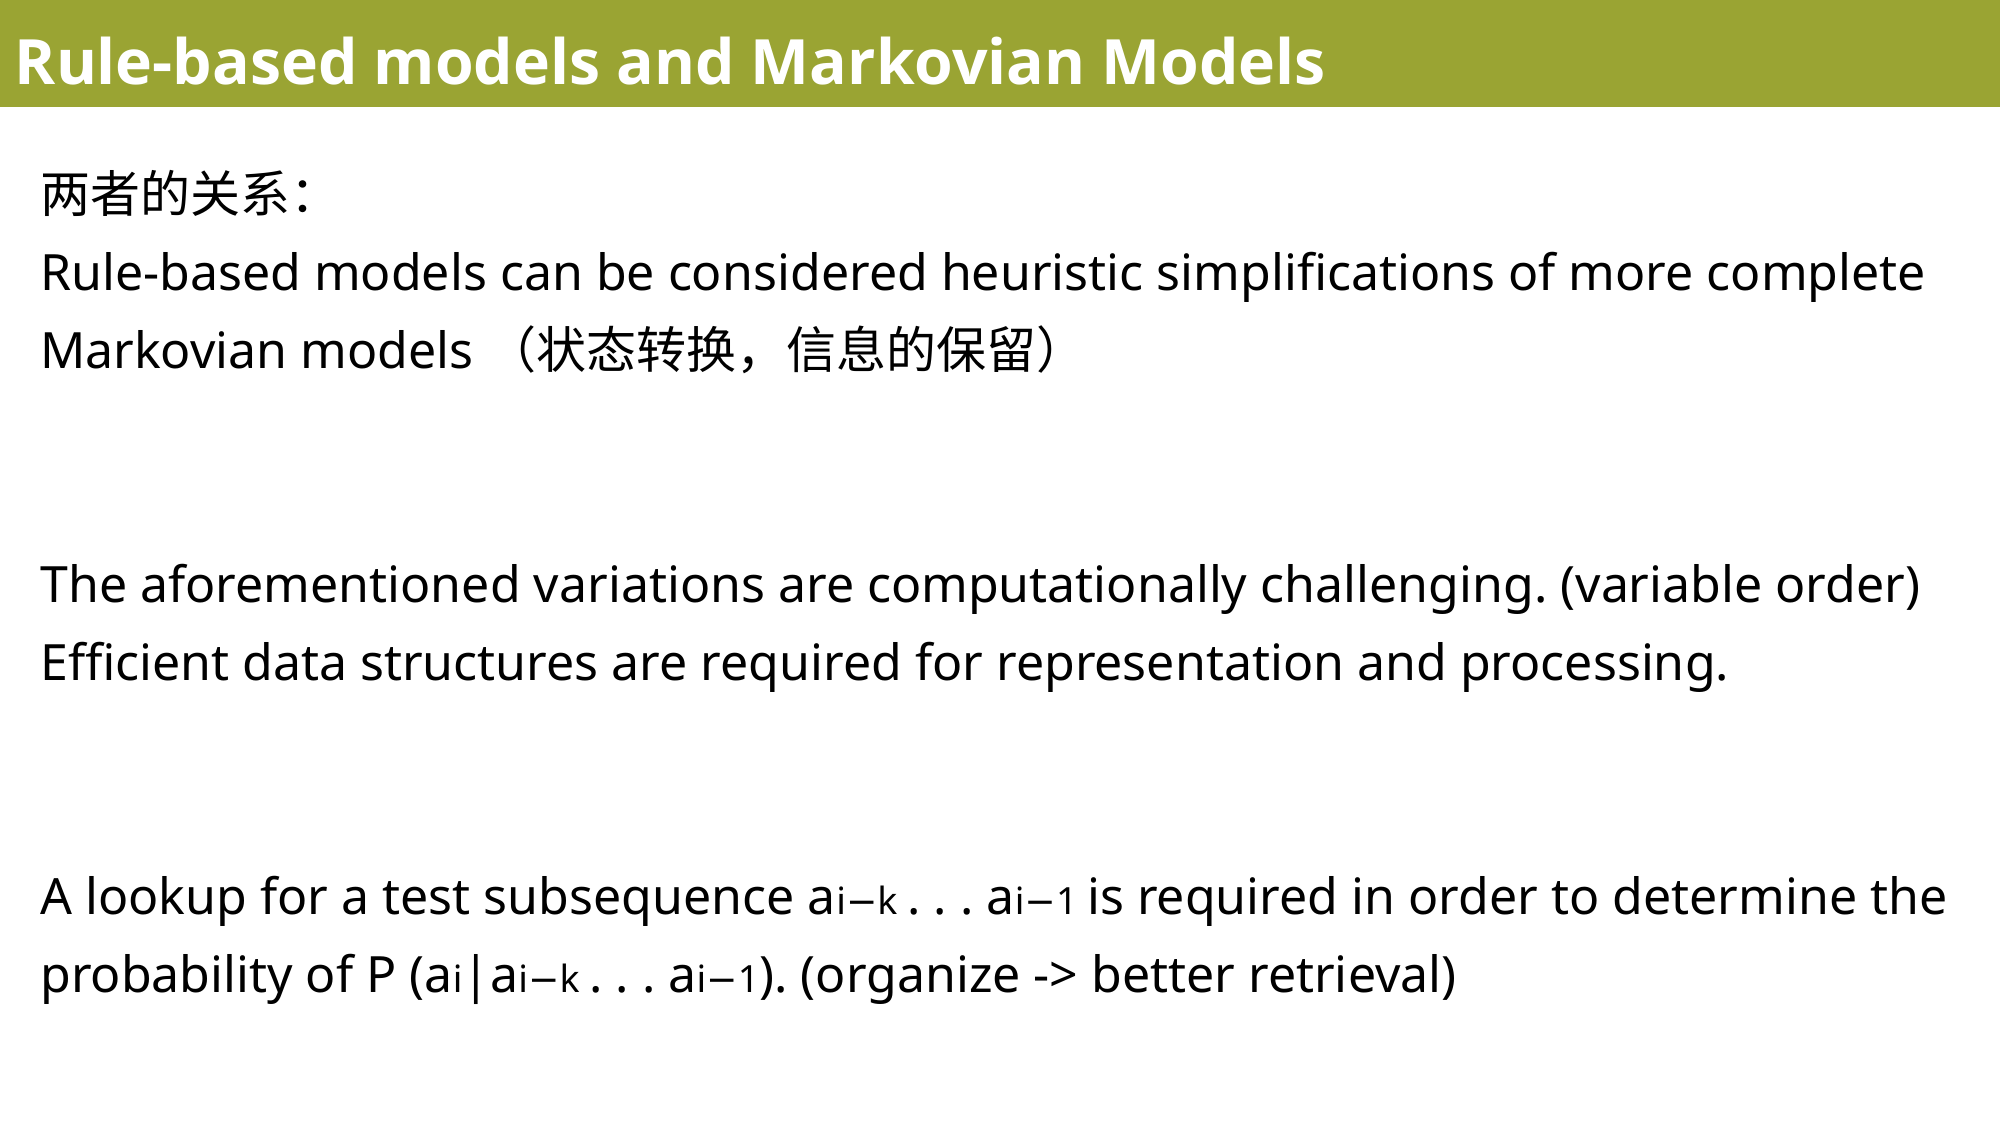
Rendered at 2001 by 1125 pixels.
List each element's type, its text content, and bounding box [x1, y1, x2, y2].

text_box 两者的关系： Rule-based models can be considered heuristic simplifications of more complete Markovian models（状态转换，信息的保留） The aforementioned variations are computationally challenging. (variable order) Efficient data structures are required for representation and processing. A lookup for a test subsequence ai−k . . . ai−1 is required in order to determine the probability of P (ai|ai−k . . . ai−1). (organize -> better retrieval) [25, 137, 1975, 1088]
list Rule-based models and Markovian Models [0, 23, 1399, 84]
